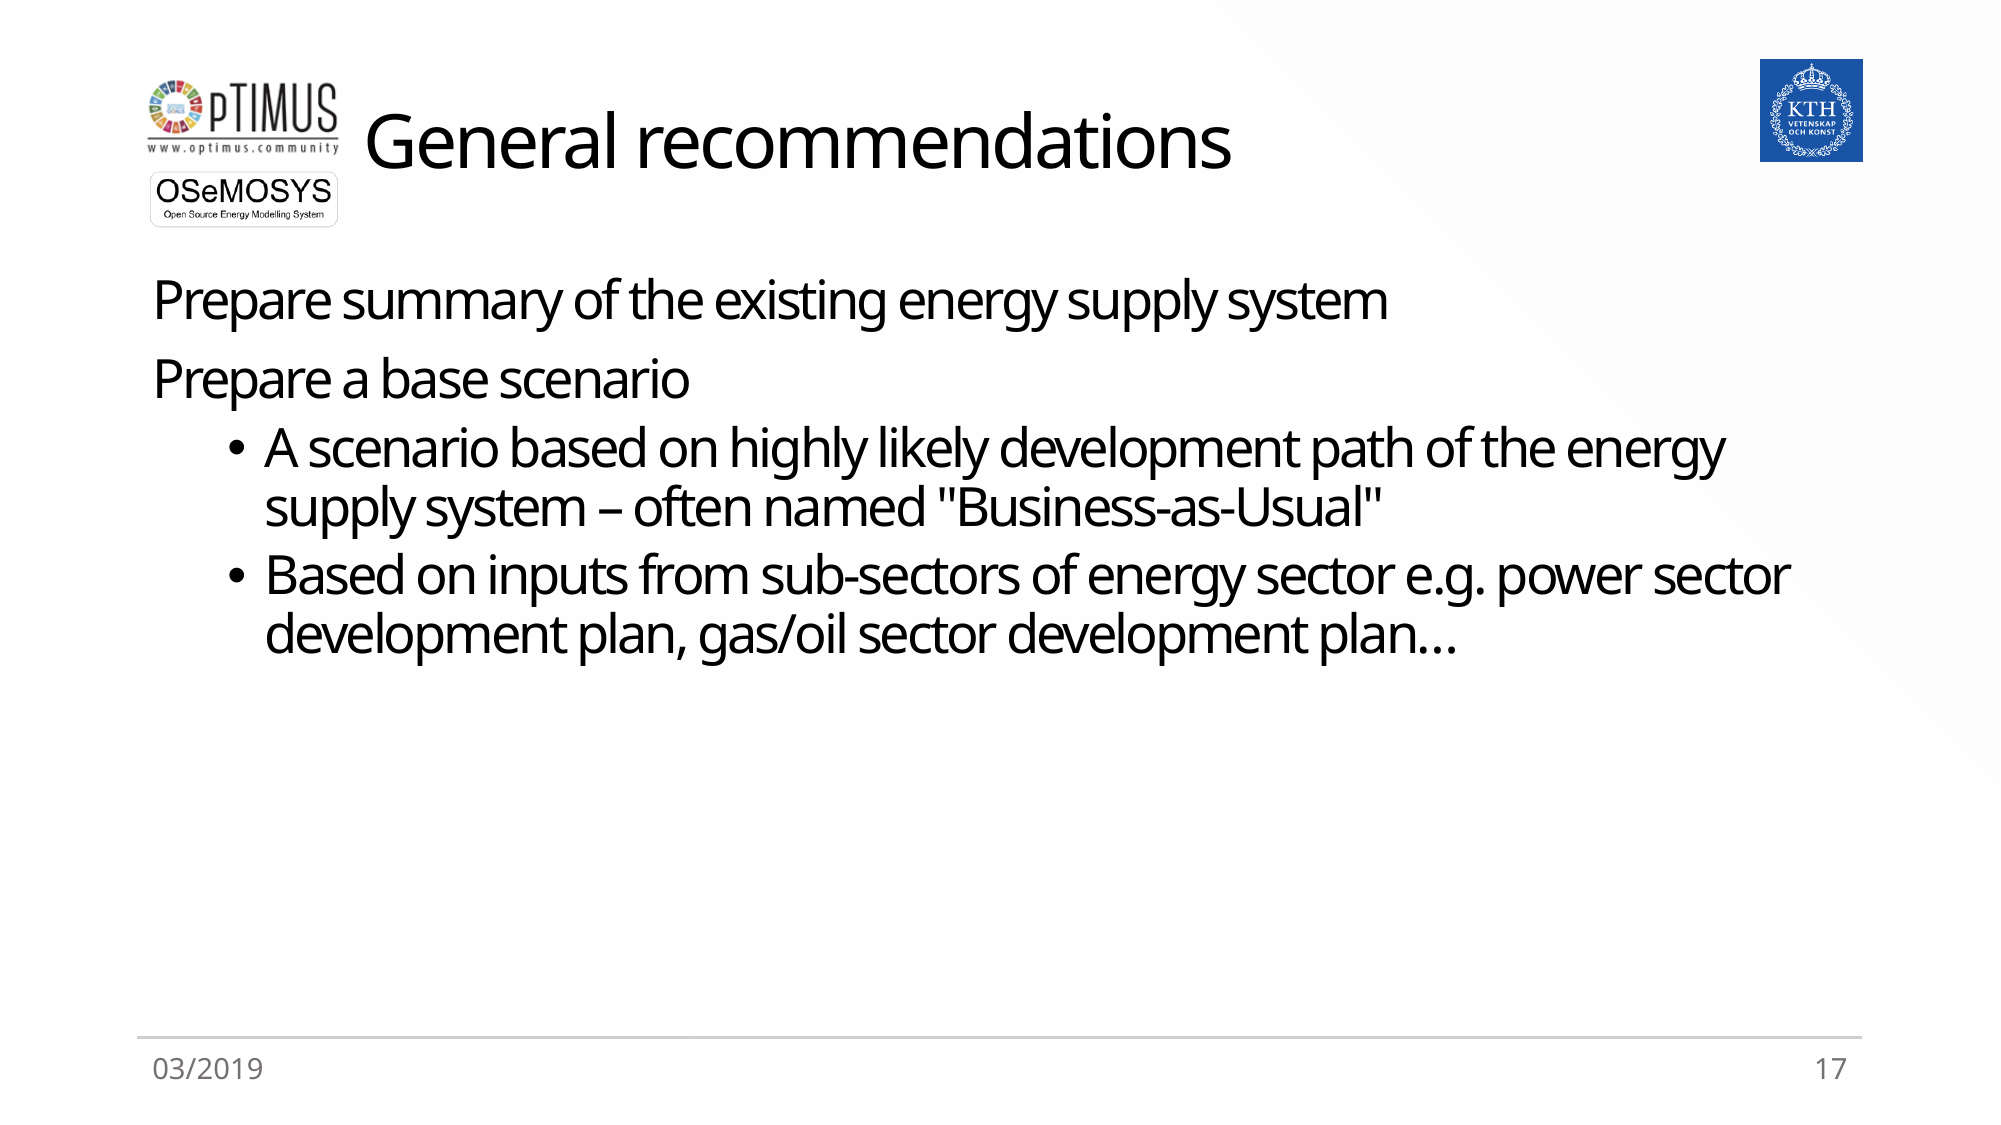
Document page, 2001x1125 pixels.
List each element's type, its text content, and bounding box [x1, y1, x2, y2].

picture [148, 170, 339, 229]
slide_number 17 [1412, 1042, 1863, 1103]
slide_number 03/2019 [137, 1042, 333, 1103]
picture [137, 74, 349, 159]
list Prepare summary of the existing energy supply system Prepare a base scenario A scenario based on highly likely development path of the energy supply system – often named "Business-as-Usual" Based on inputs from sub-sectors of energy sector e.g. power sector development plan, gas/oil sector development plan… [137, 265, 1863, 1012]
title General recommendations [349, 54, 1863, 234]
